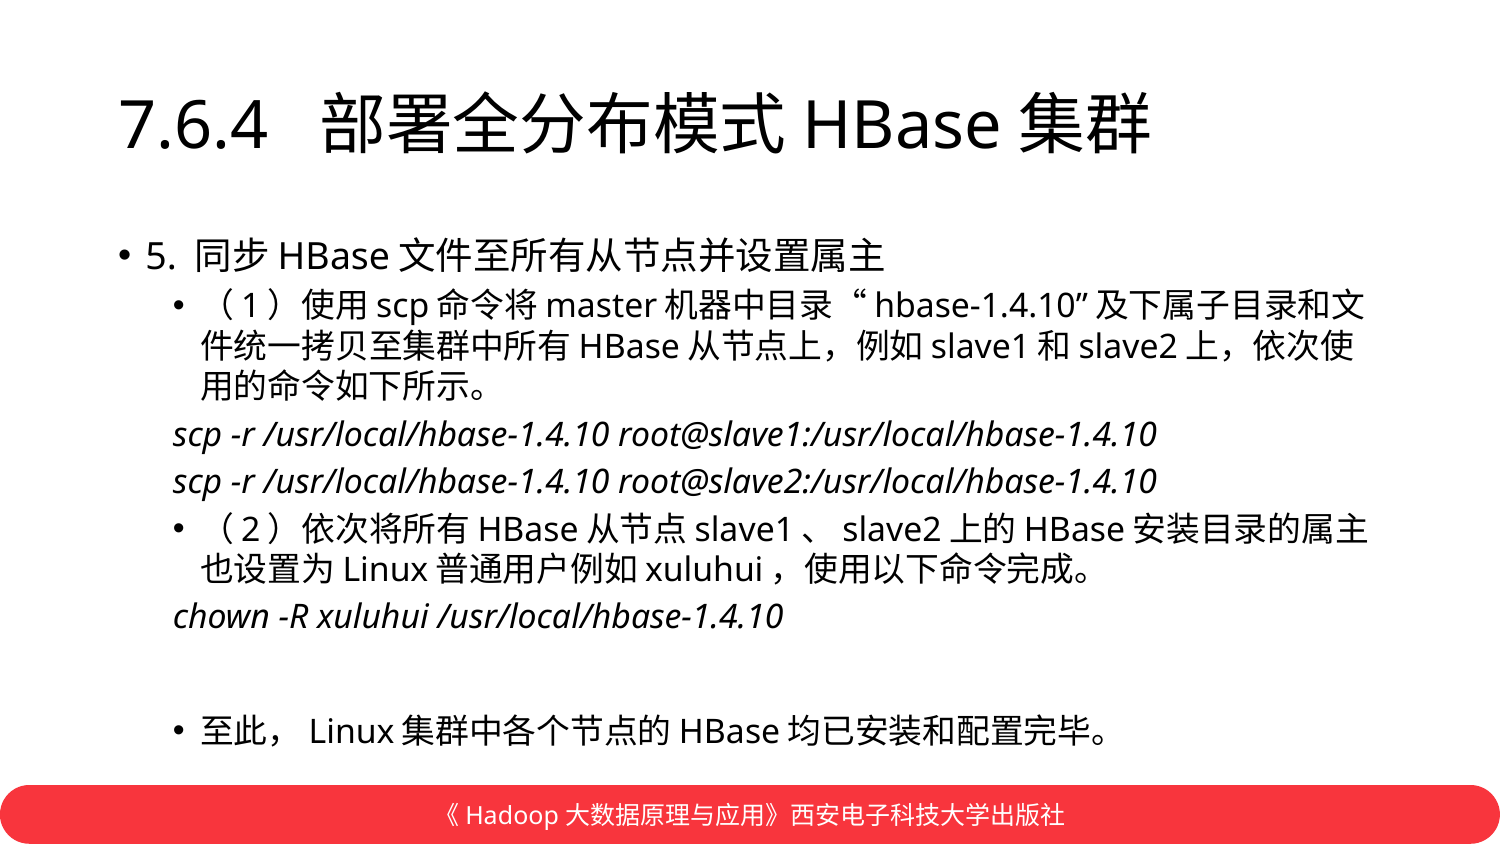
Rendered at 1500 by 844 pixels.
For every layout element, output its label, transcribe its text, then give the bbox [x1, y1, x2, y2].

title 7.6.4 部署全分布模式HBase集群 [103, 44, 1397, 208]
list 5. 同步HBase文件至所有从节点并设置属主 （1）使用scp命令将master机器中目录“hbase-1.4.10”及下属子目录和文件统一拷贝至集群中所有HBase从节点上，例如slave1和slave2上，依次使用的命令如下所示。 scp -r /usr/local/hbase-1.4.10 root@slave1:/usr/local/hbase-1.4.10 scp -r /usr/local/hbase-1.4.10 root@slave2:/usr/local/hbase-1.4.10 （2）依次将所有HBase从节点slave1、slave2上的HBase安装目录的属主也设置为Linux普通用户例如xuluhui，使用以下命令完成。 chown -R xuluhui /usr/local/hbase-1.4.10 至此，Linux集群中各个节点的HBase均已安装和配置完毕。 [103, 224, 1397, 760]
